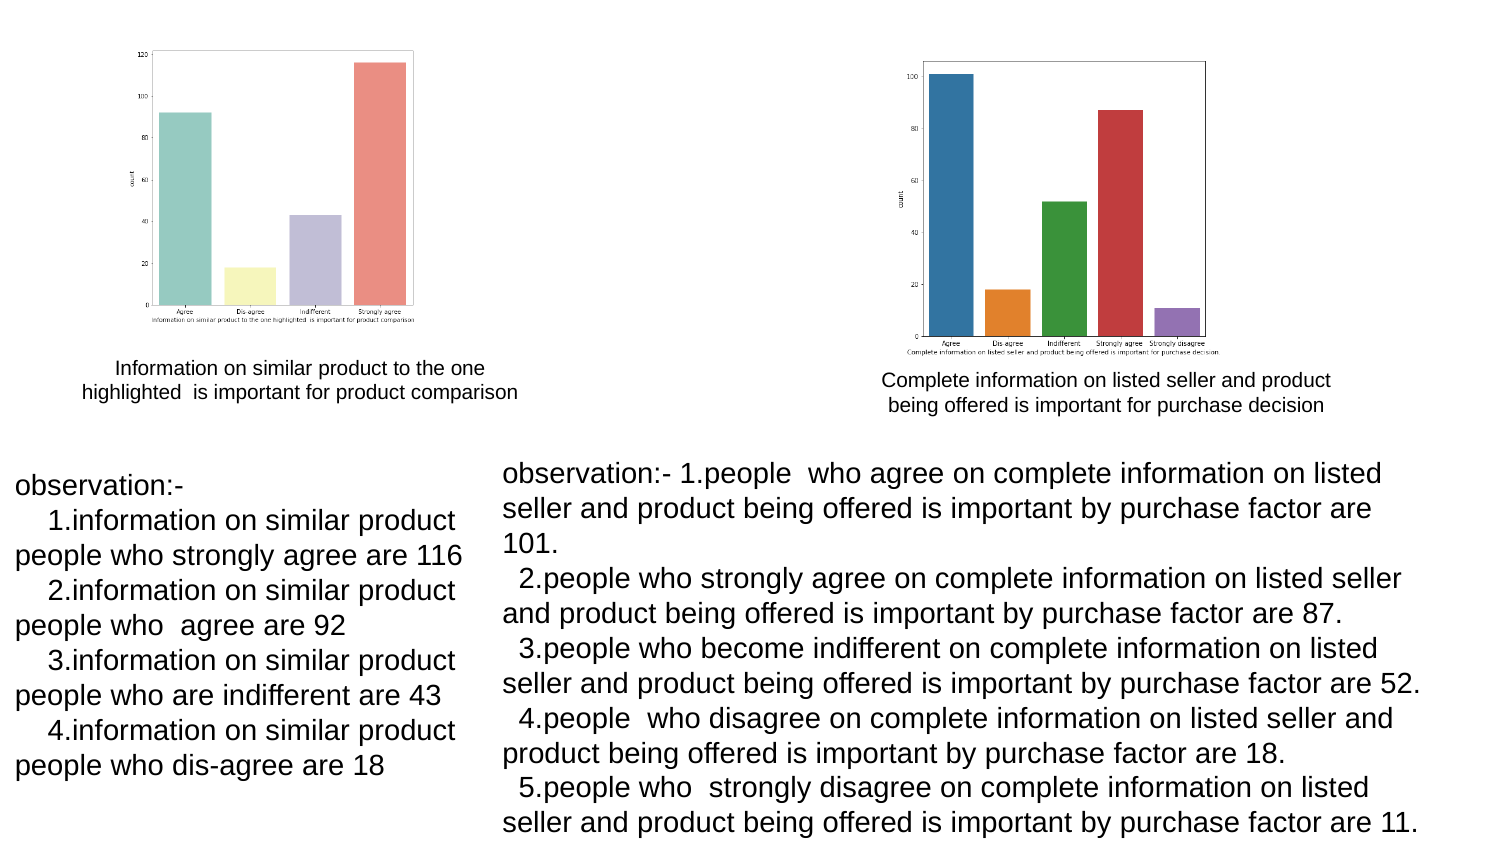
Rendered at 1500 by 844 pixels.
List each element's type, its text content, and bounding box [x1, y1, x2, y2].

text_box Complete information on listed seller and product being offered is important for purchase decision [849, 359, 1363, 424]
picture [124, 46, 419, 327]
text_box Information on similar product to the one highlighted is important for product comparison [50, 346, 550, 412]
text_box observation:- 1.people who agree on complete information on listed seller and product being offered is important by purchase factor are 101. 2.people who strongly agree on complete information on listed seller and product being offered is important by purchase factor are 87. 3.people who become indifferent on complete information on listed seller and product being offered is important by purchase factor are 52. 4.people who disagree on complete information on listed seller and product being offered is important by purchase factor are 18. 5.people who strongly disagree on complete information on listed seller and product being offered is important by purchase factor are 11. [487, 446, 1450, 844]
picture [893, 55, 1226, 360]
text_box observation:- 1.information on similar product people who strongly agree are 116 2.information on similar product people who agree are 92 3.information on similar product people who are indifferent are 43 4.information on similar product people who dis-agree are 18 [0, 459, 487, 789]
